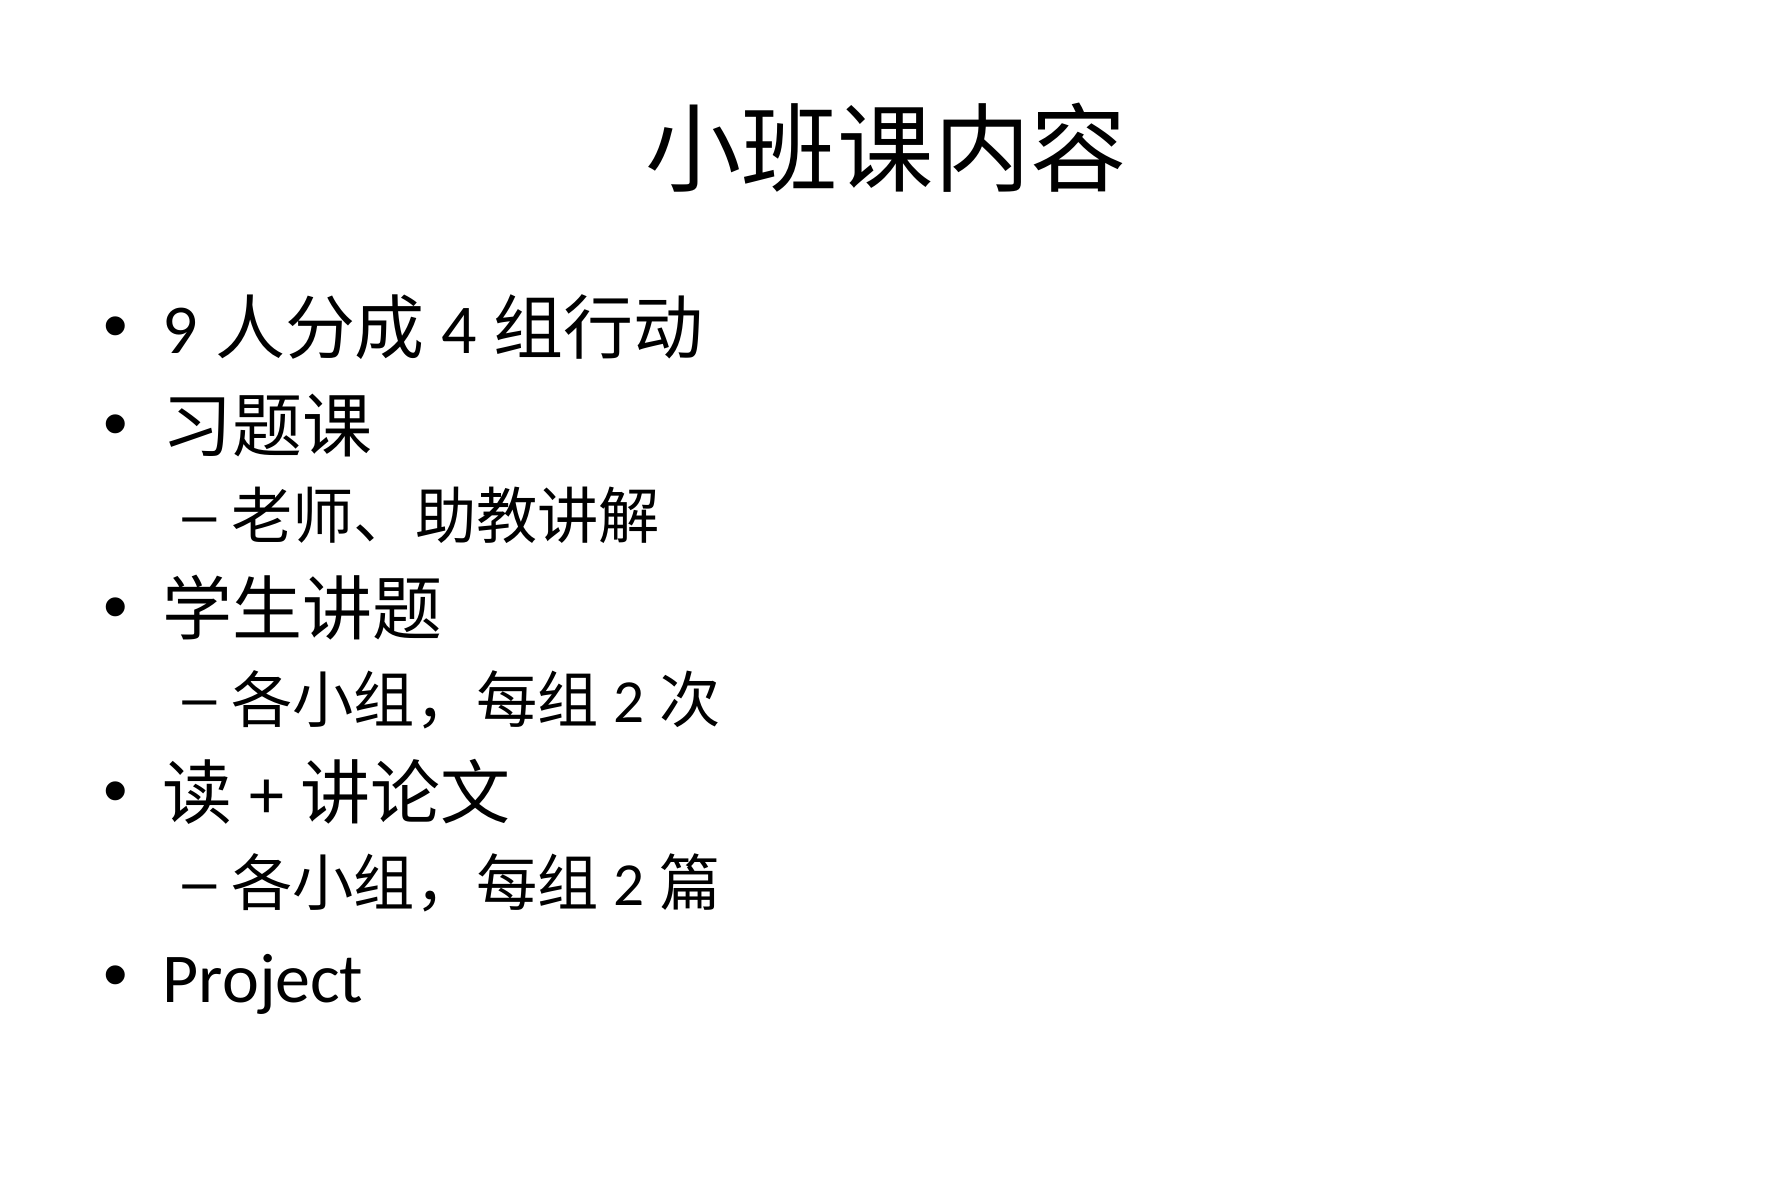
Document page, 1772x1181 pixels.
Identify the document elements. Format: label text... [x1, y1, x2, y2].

title 小班课内容 [88, 47, 1683, 245]
list 9人分成4组行动 习题课 老师、助教讲解 学生讲题 各小组，每组2次 读+讲论文 各小组，每组2篇 Project [88, 275, 1683, 1055]
